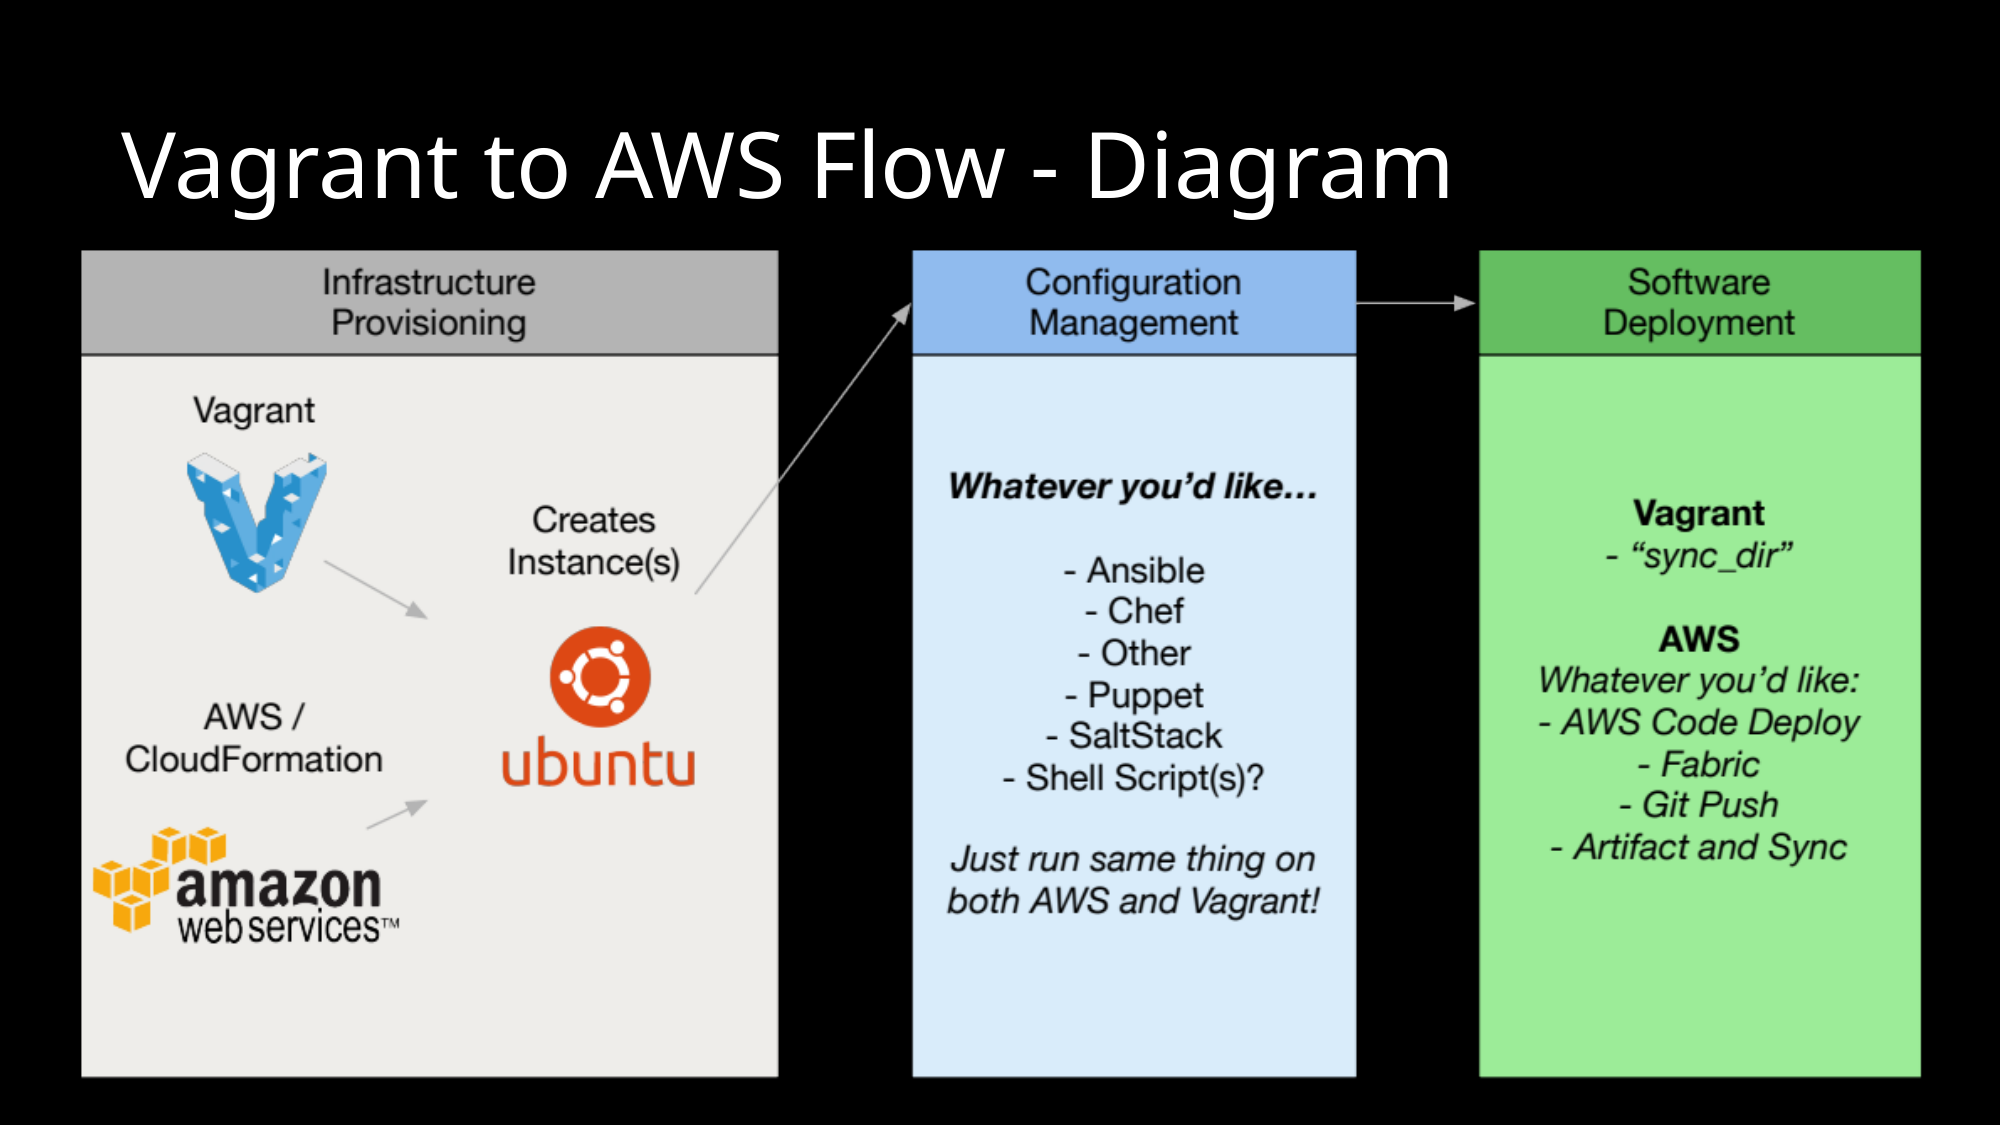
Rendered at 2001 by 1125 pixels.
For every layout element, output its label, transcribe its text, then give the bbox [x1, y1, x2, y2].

title Vagrant to AWS Flow - Diagram [106, 59, 1832, 244]
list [75, 244, 1925, 1079]
